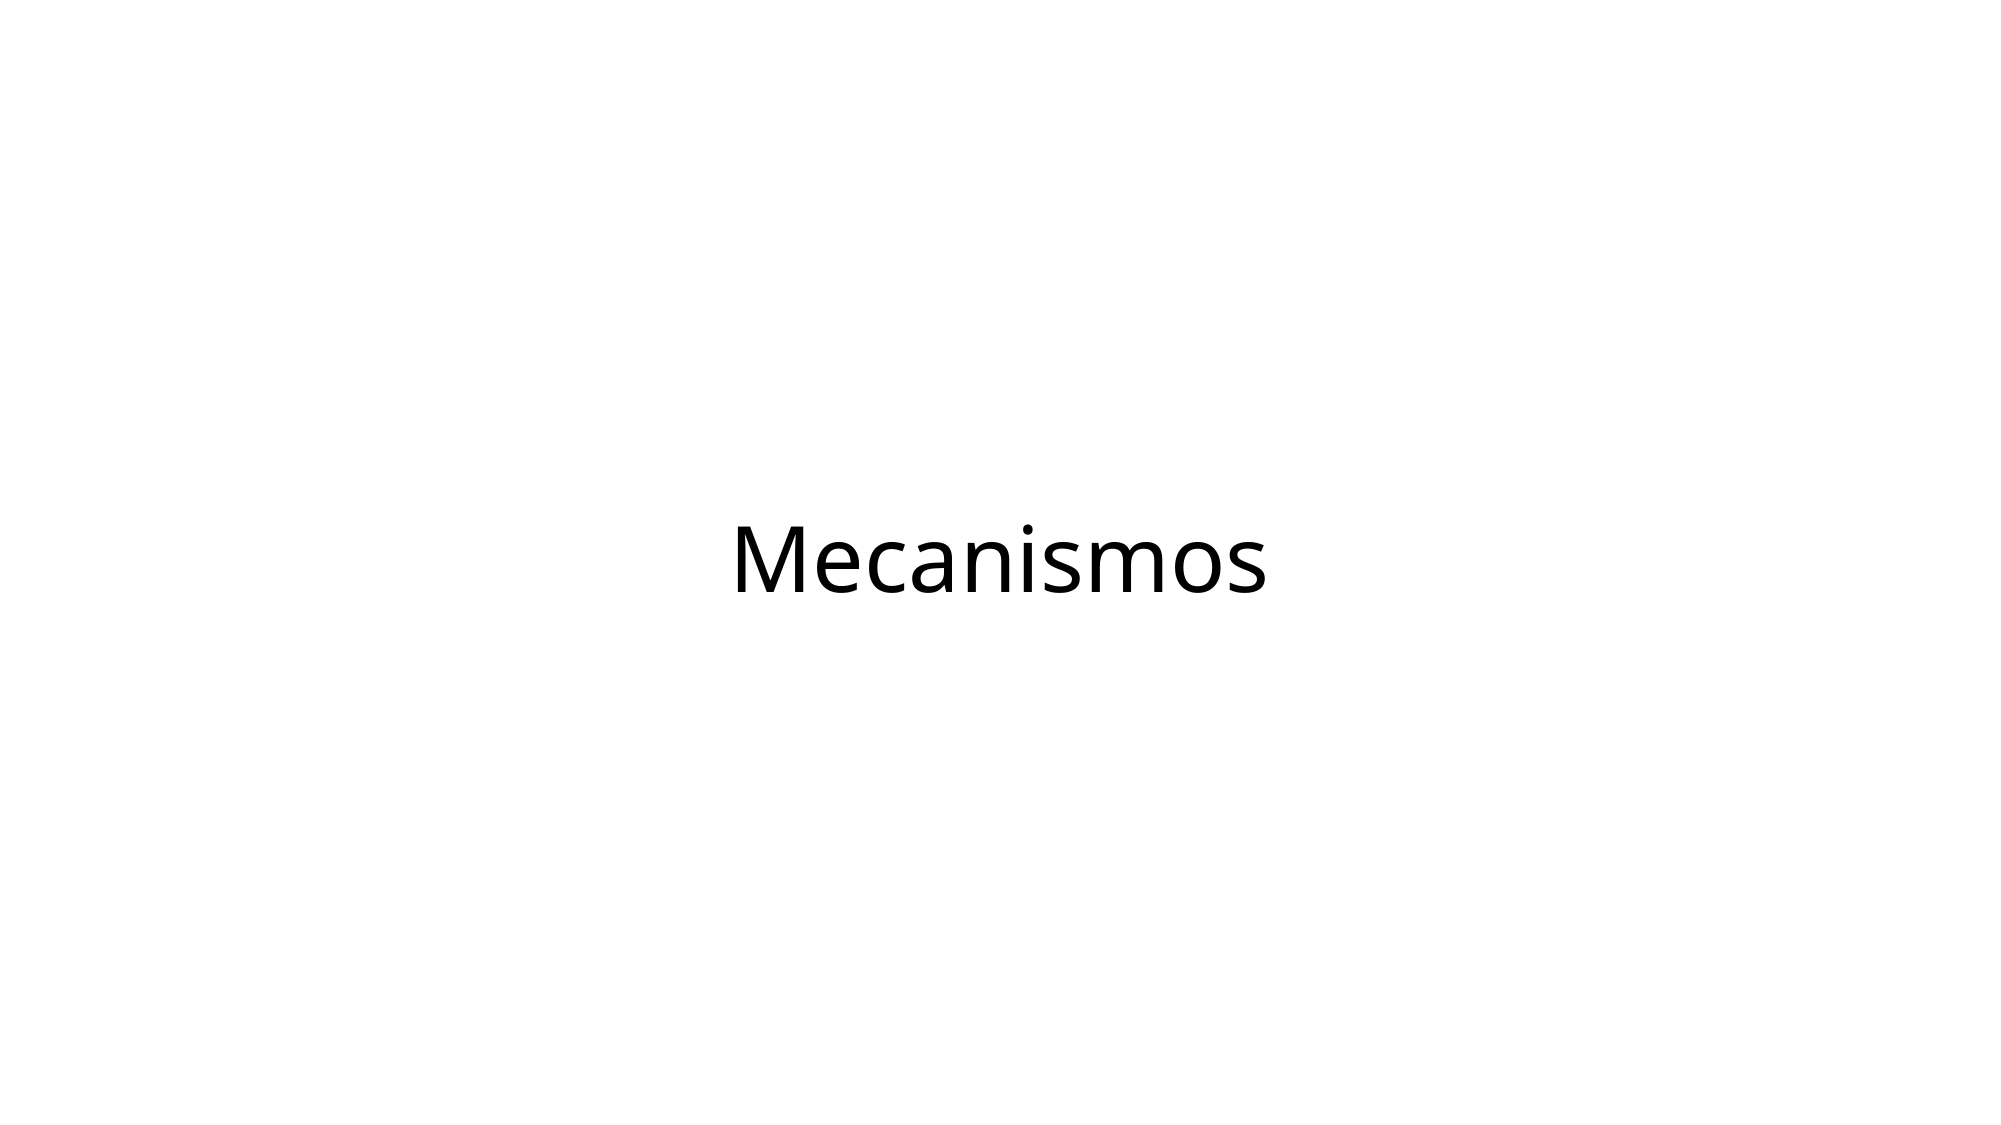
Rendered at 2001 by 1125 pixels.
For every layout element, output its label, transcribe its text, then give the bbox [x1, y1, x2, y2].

title Mecanismos [137, 453, 1863, 672]
